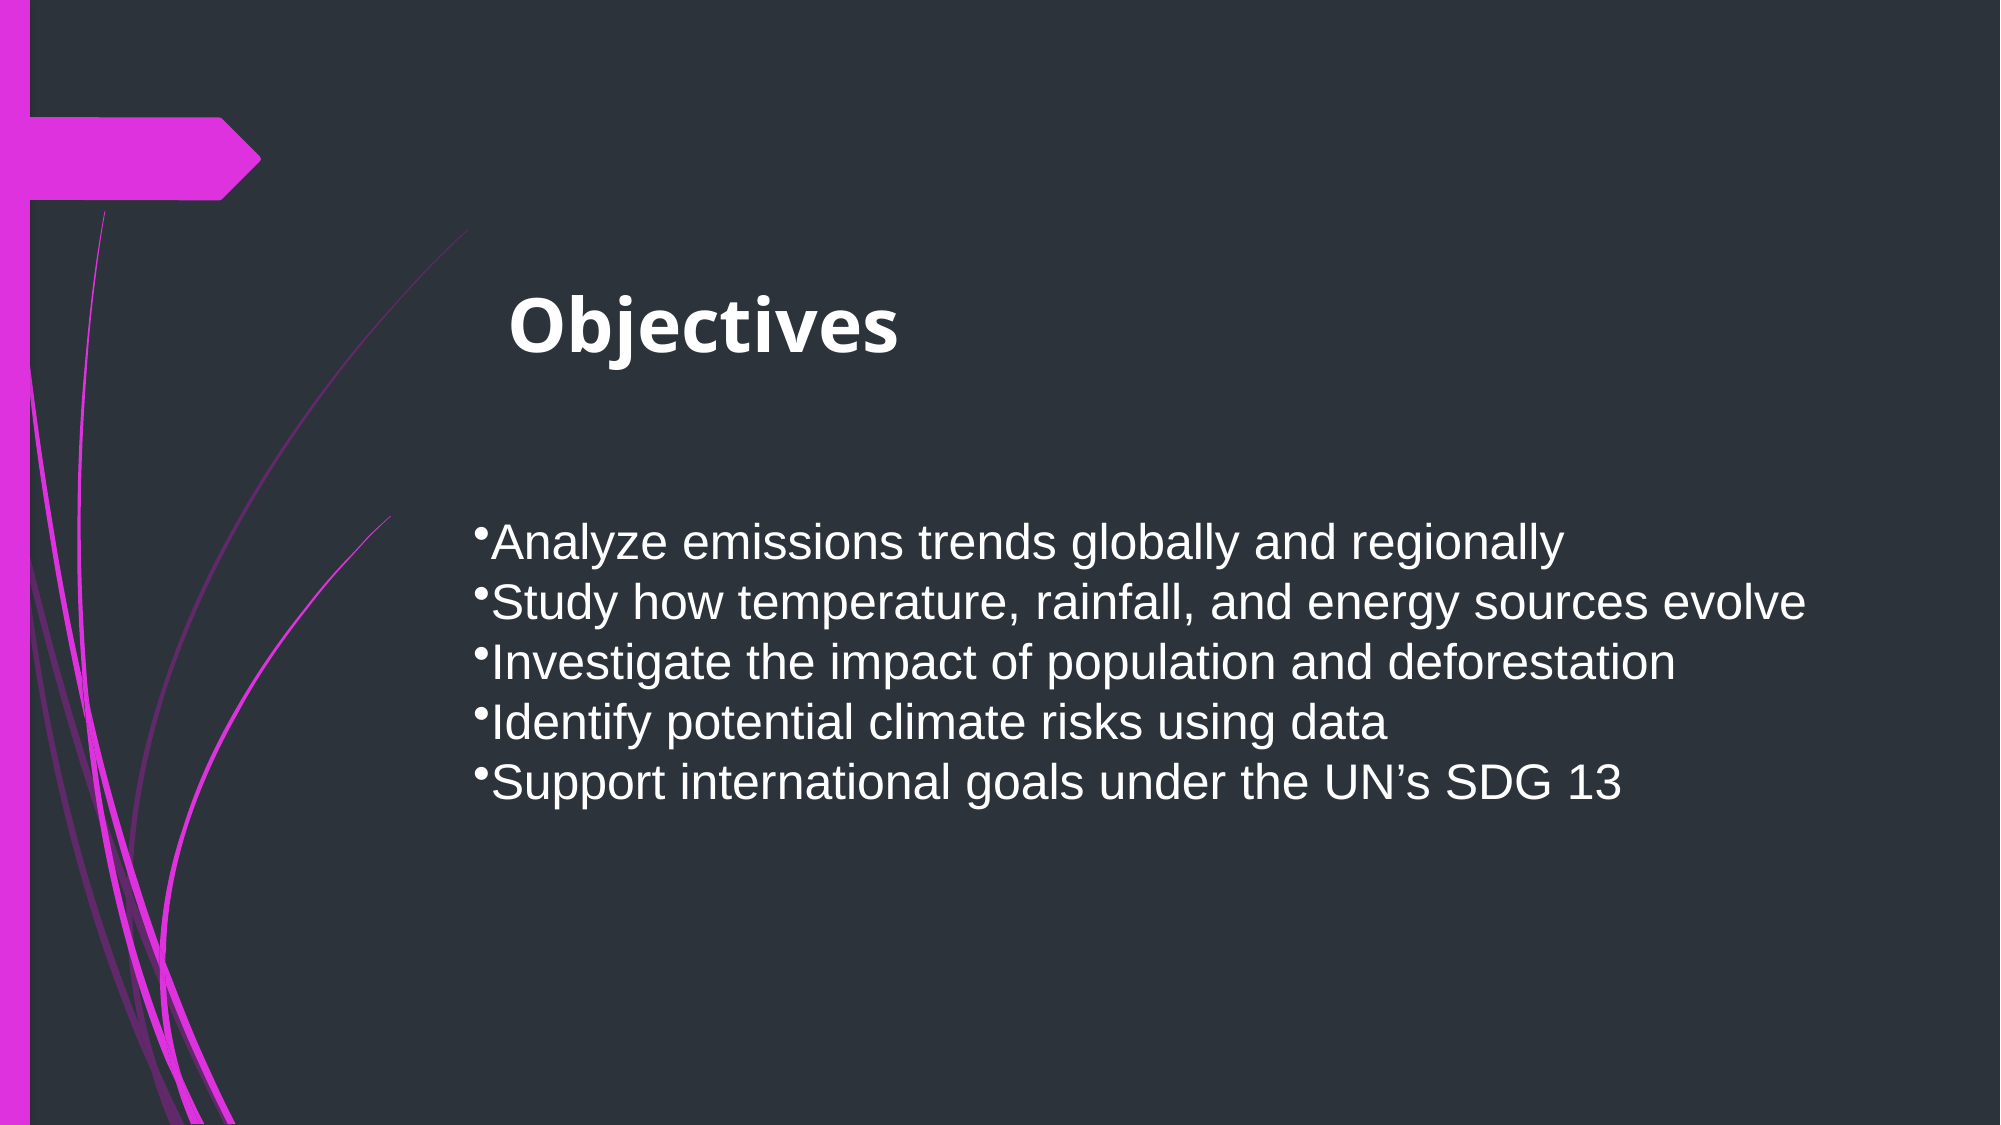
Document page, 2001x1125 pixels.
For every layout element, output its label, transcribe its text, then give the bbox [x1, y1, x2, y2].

list Analyze emissions trends globally and regionally Study how temperature, rainfall, and energy sources evolve Investigate the impact of population and deforestation Identify potential climate risks using data Support international goals under the UN’s SDG 13 [458, 333, 1854, 987]
title Objectives [492, 270, 1954, 481]
